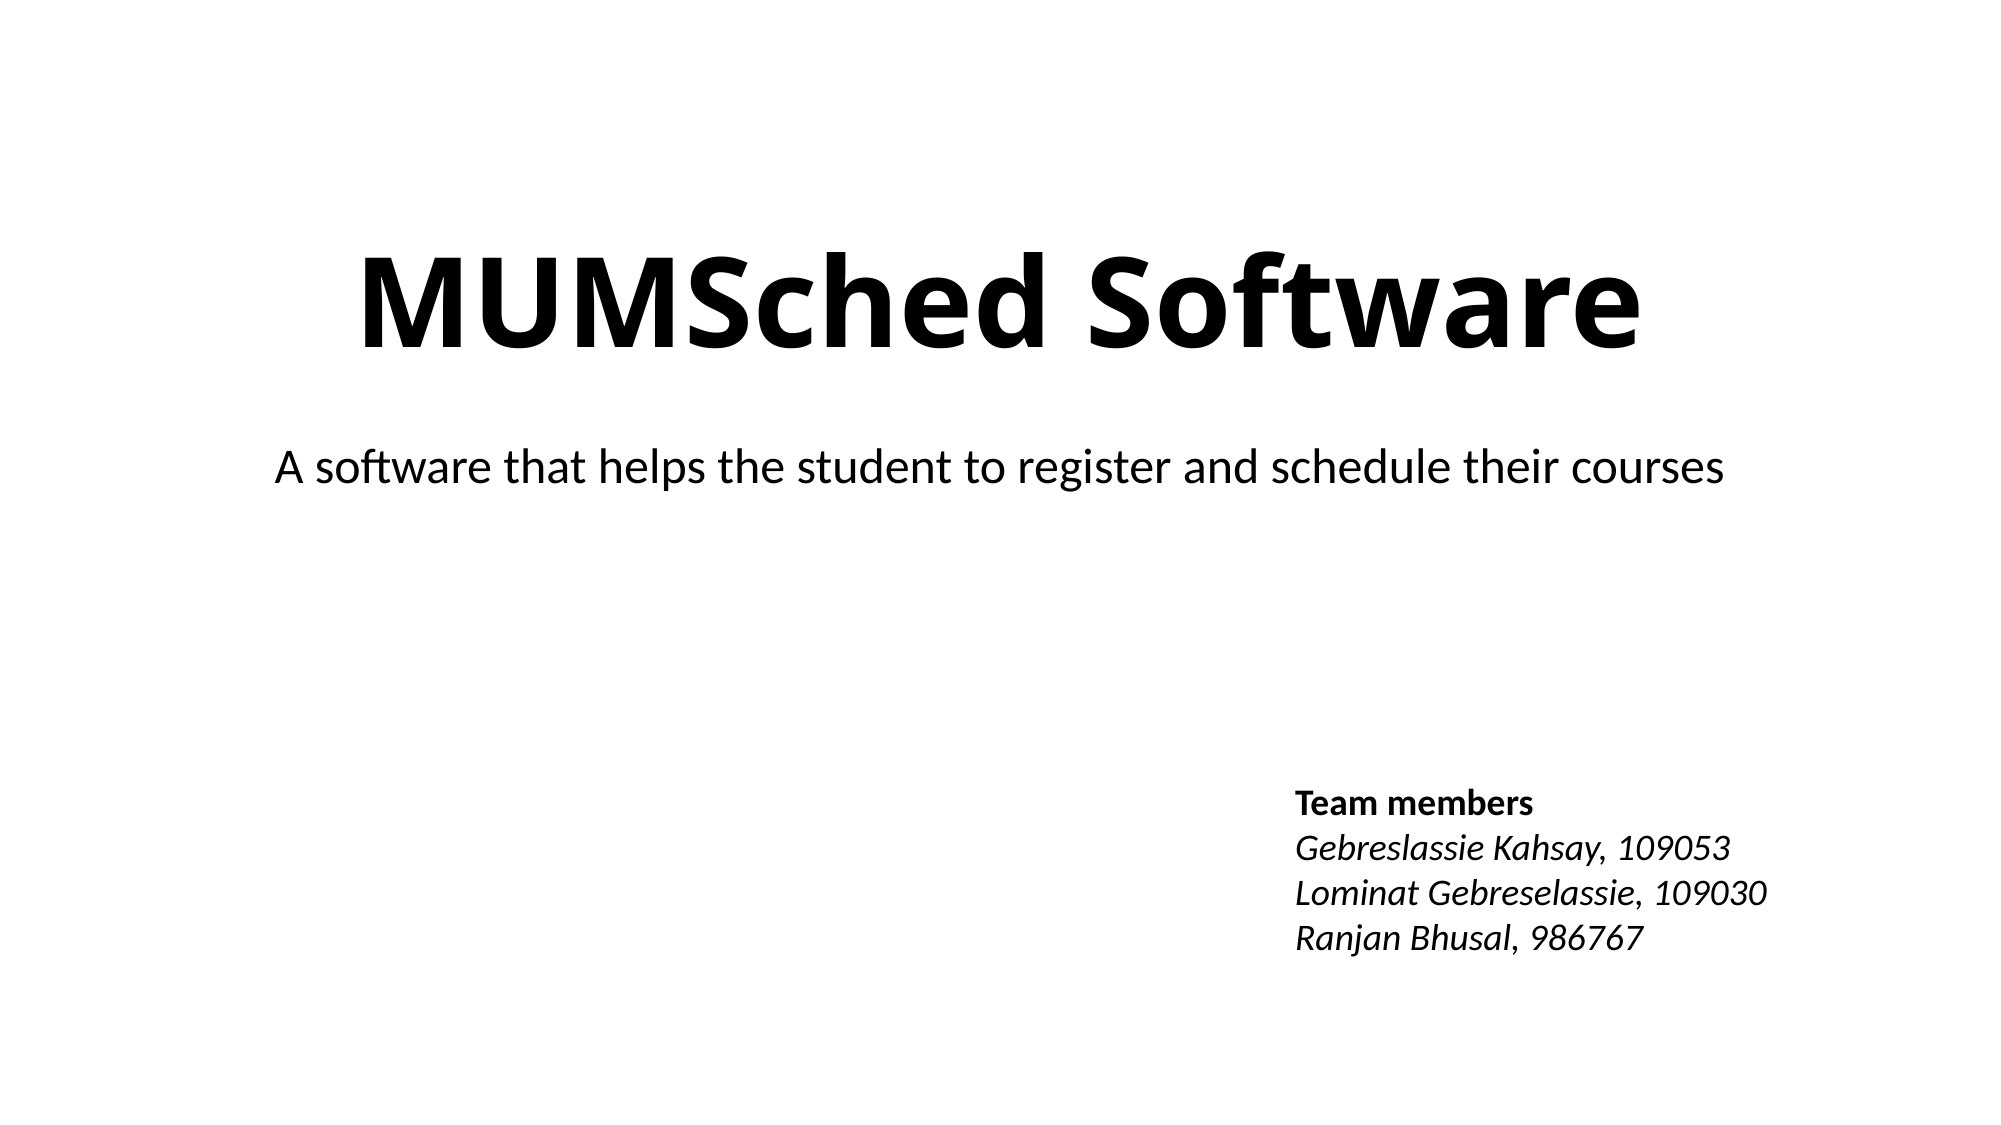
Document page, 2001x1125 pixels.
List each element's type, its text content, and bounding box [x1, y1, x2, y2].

subtitle A software that helps the student to register and schedule their courses [249, 432, 1750, 520]
title MUMSched Software [249, 184, 1750, 382]
text_box Team members Gebreslassie Kahsay, 109053 Lominat Gebreselassie, 109030 Ranjan Bhusal, 986767 [1280, 770, 1871, 1011]
